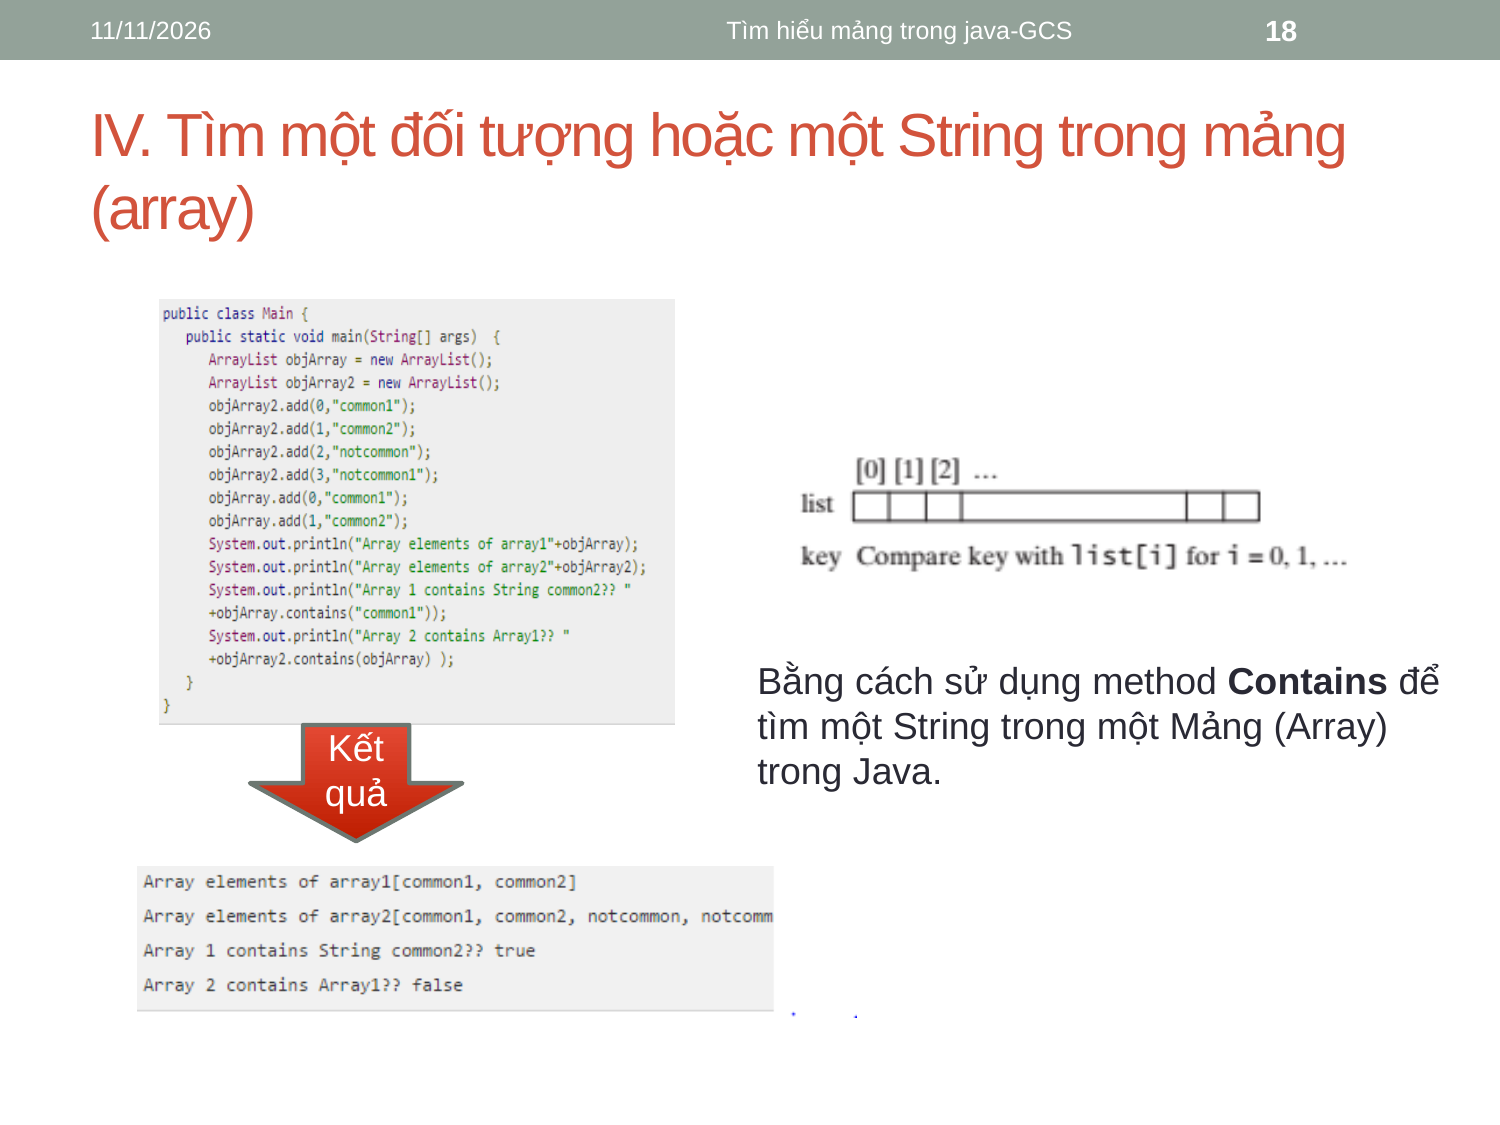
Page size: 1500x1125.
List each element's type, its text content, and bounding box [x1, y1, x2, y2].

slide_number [75, 3, 550, 57]
text_box Kết quả [247, 733, 465, 844]
footer Tìm hiểu mảng trong java-GCS [562, 3, 1238, 57]
picture [158, 299, 676, 726]
picture [774, 431, 1424, 629]
slide_number 18 [1250, 3, 1425, 57]
text_box Bằng cách sử dụng method Contains để tìm một String trong một Mảng (Array) trong Java. [742, 649, 1493, 799]
title IV. Tìm một đối tượng hoặc một String trong mảng (array) [75, 87, 1425, 250]
picture [137, 865, 857, 1018]
